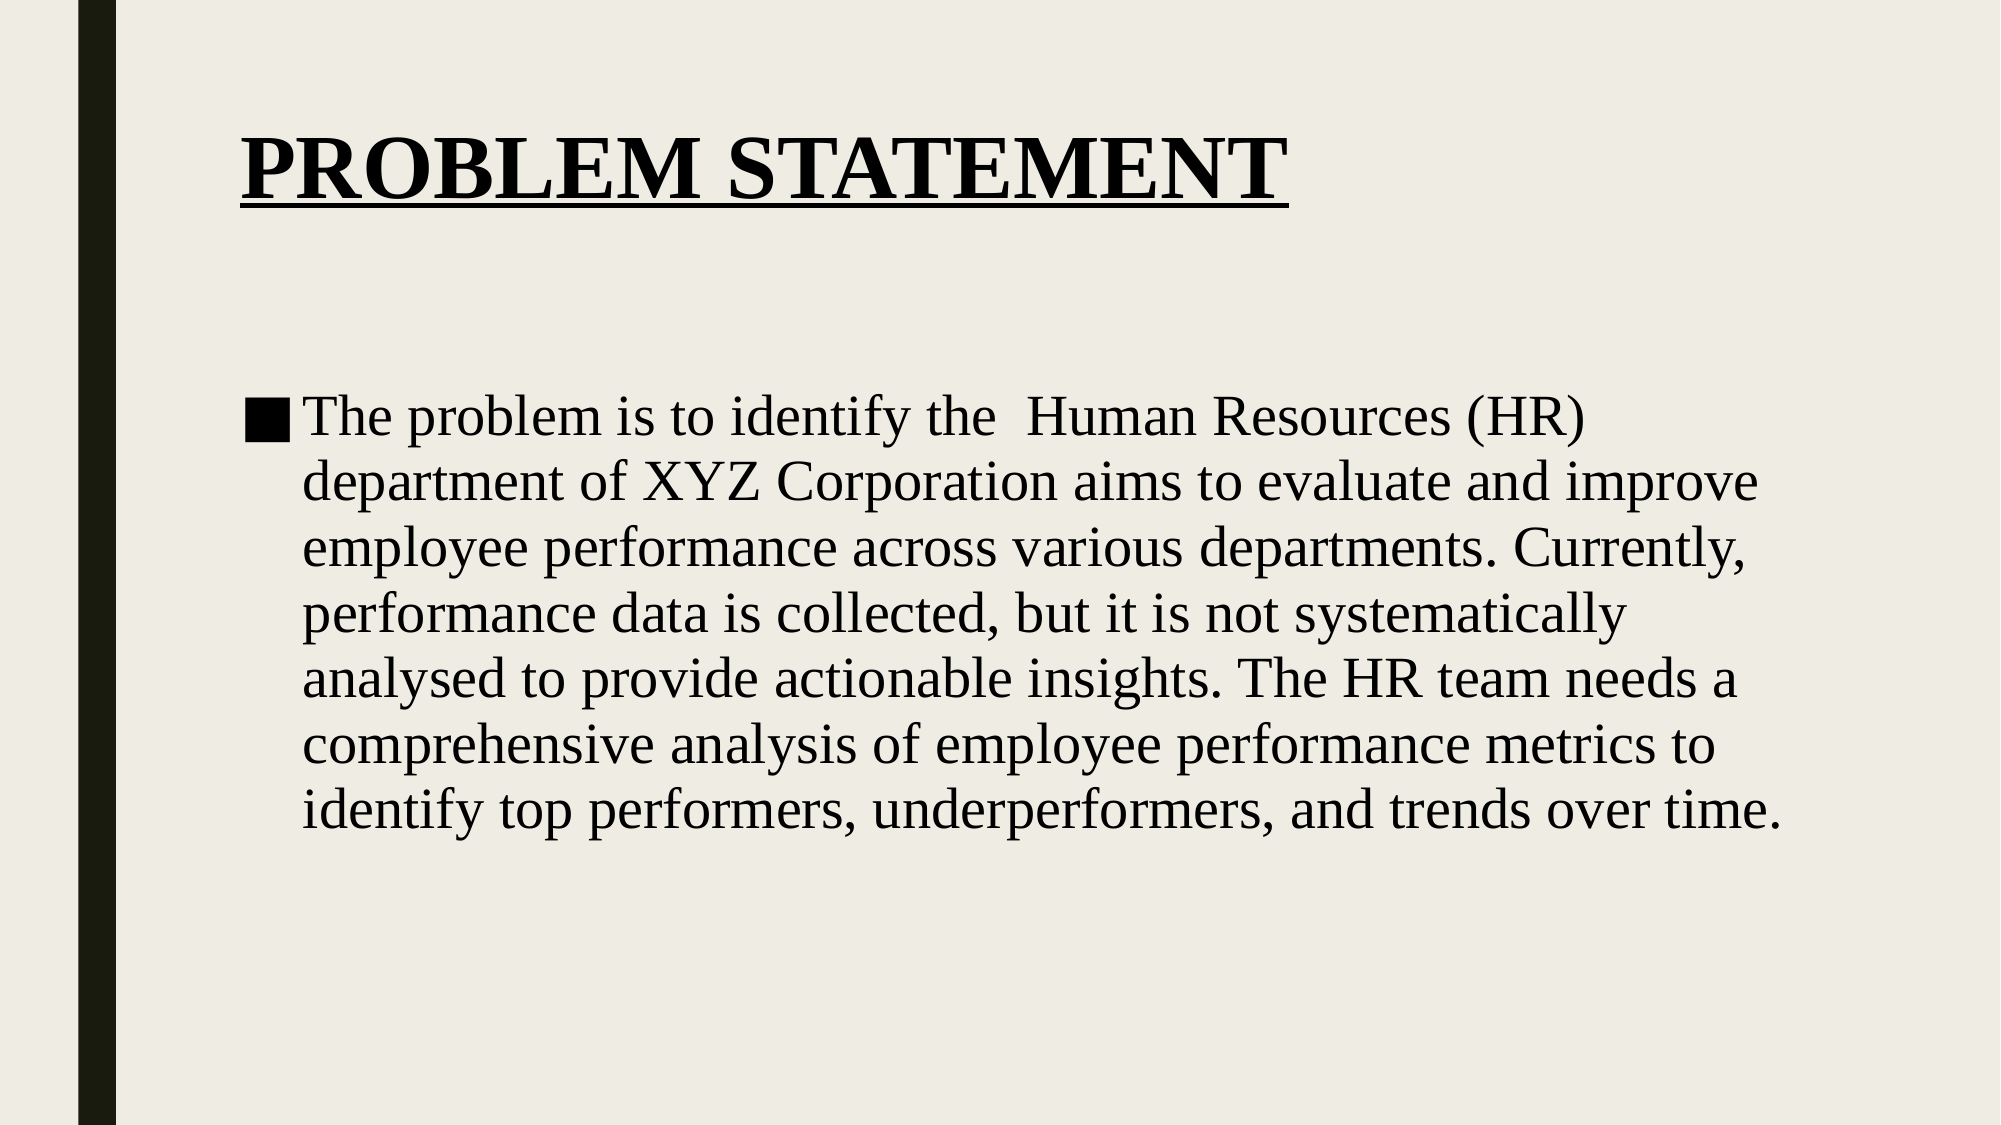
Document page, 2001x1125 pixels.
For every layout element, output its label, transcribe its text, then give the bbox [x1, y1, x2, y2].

title PROBLEM STATEMENT [225, 112, 1800, 357]
list The problem is to identify the Human Resources (HR) department of XYZ Corporation aims to evaluate and improve employee performance across various departments. Currently, performance data is collected, but it is not systematically analysed to provide actionable insights. The HR team needs a comprehensive analysis of employee performance metrics to identify top performers, underperformers, and trends over time. [225, 375, 1800, 963]
